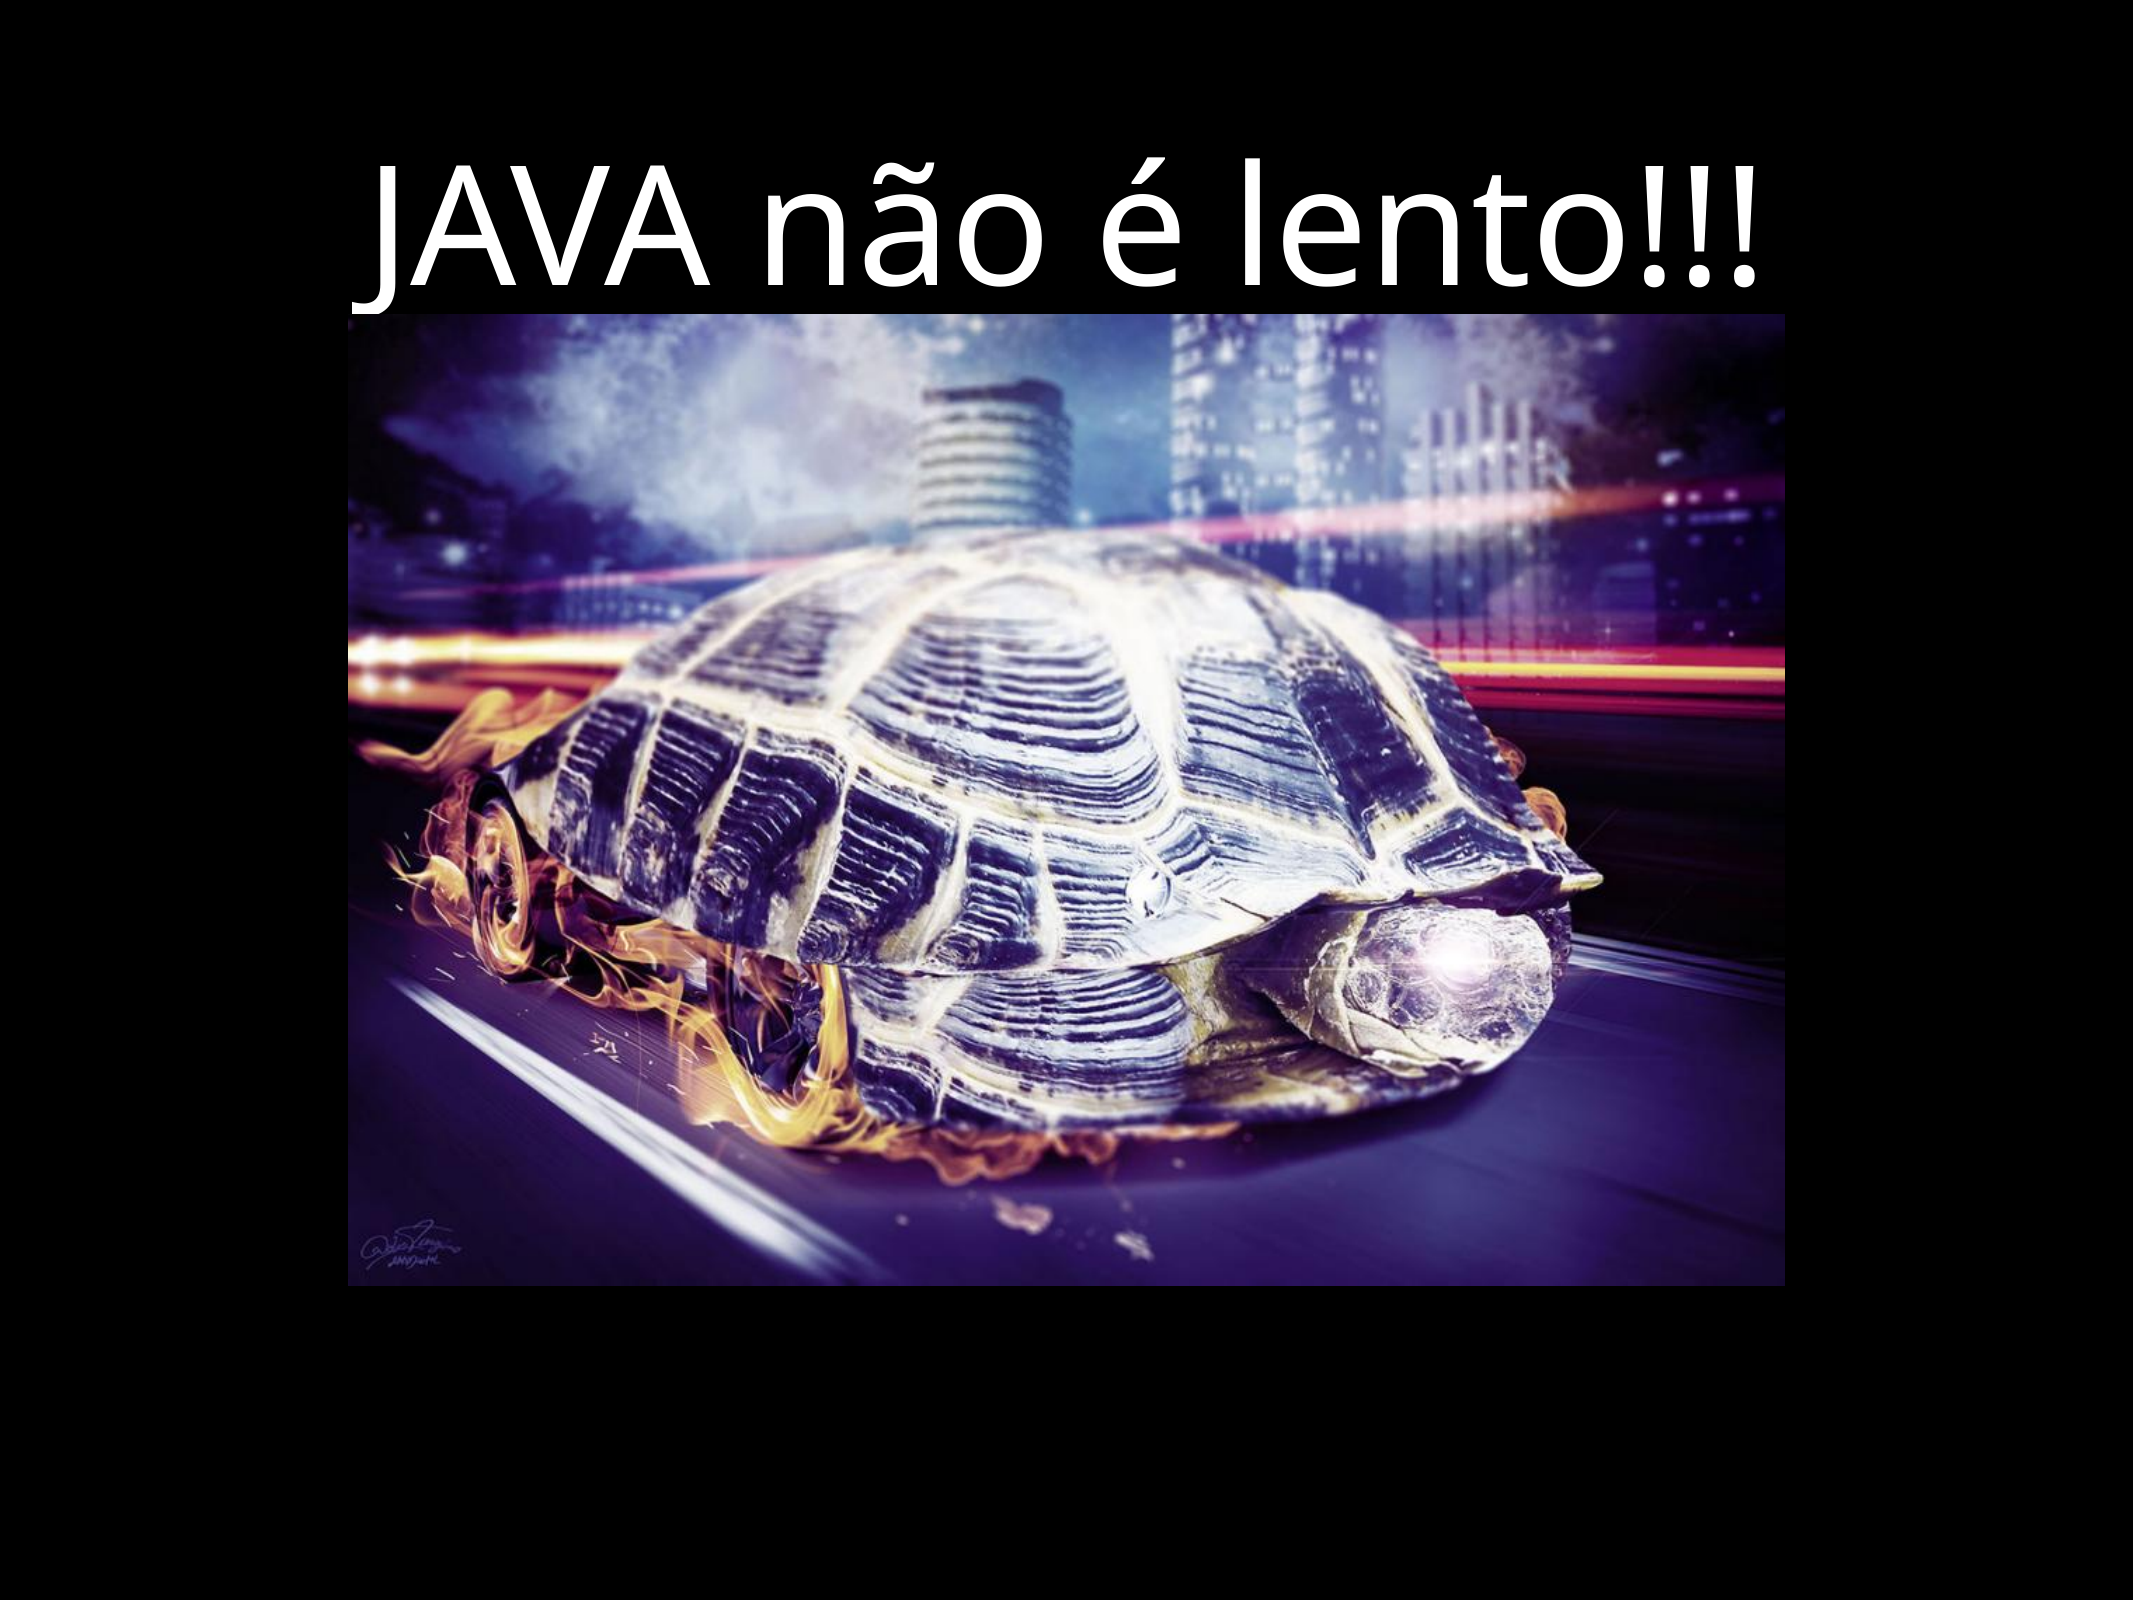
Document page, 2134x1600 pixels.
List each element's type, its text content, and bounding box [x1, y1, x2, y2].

picture [348, 313, 1785, 1287]
title JAVA não é lento!!! [155, 41, 1978, 397]
